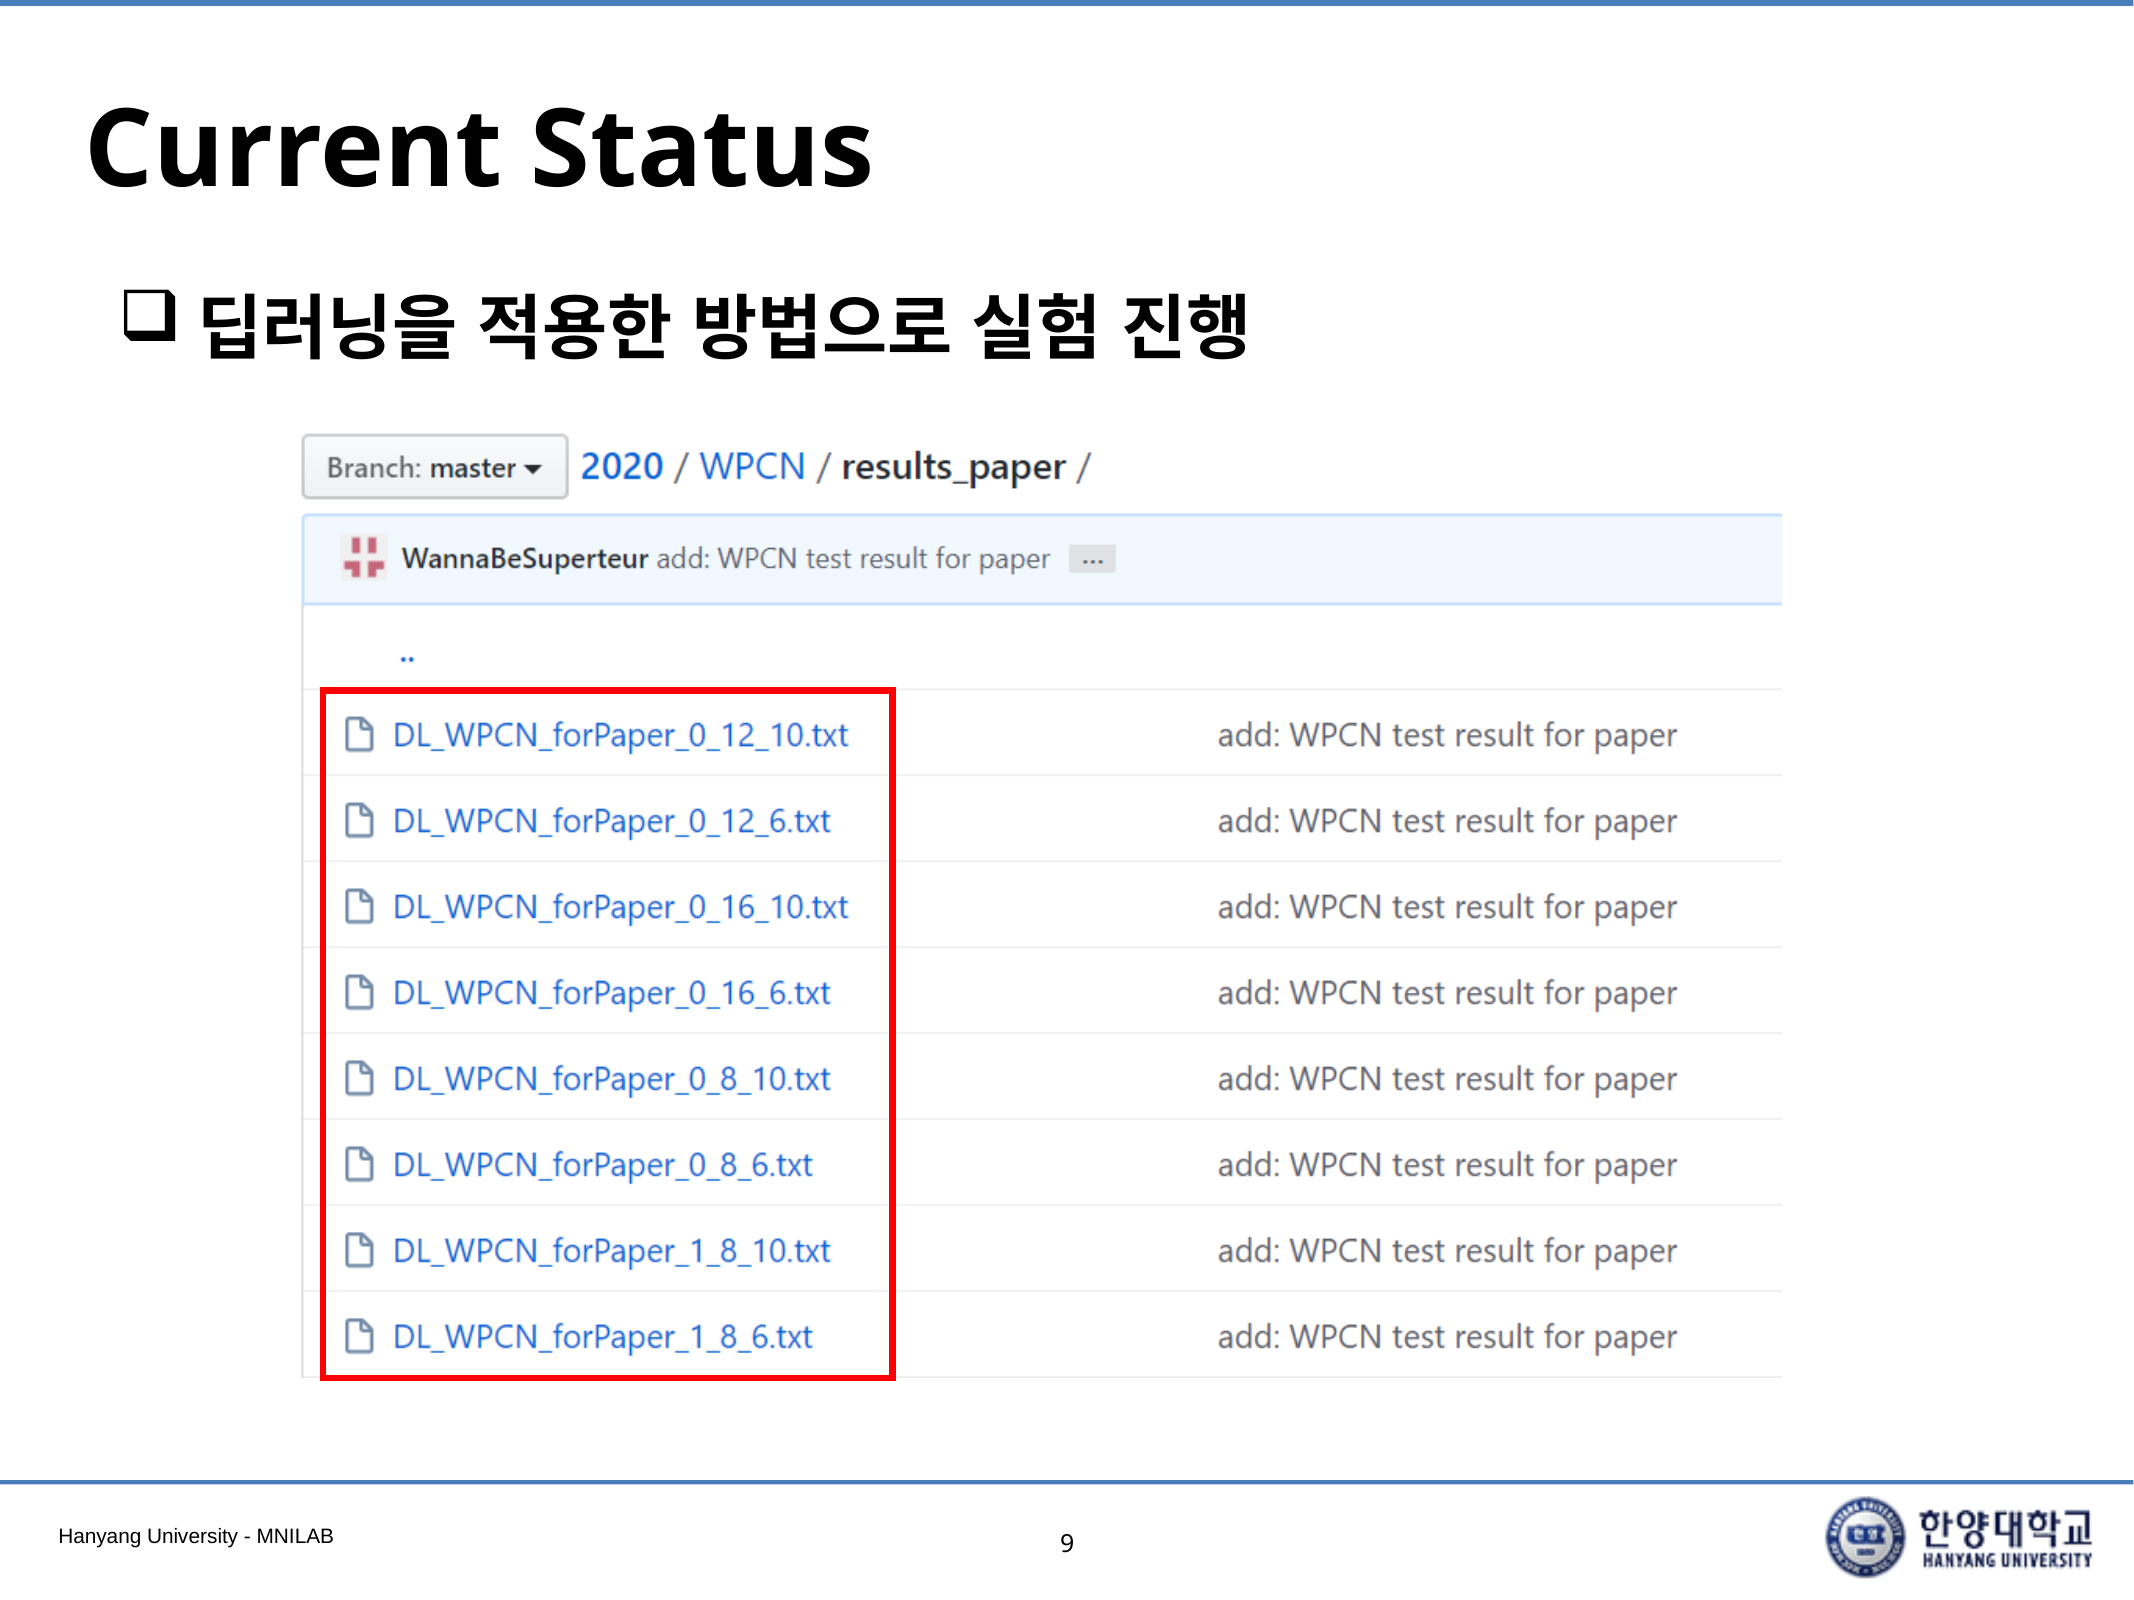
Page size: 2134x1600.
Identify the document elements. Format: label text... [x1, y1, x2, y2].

slide_number 9 [1037, 1518, 1098, 1567]
title Current Status [75, 41, 2058, 245]
list 딥러닝을 적용한 방법으로 실험 진행 [109, 256, 1901, 411]
picture [294, 423, 1783, 1379]
picture [1797, 1495, 2128, 1581]
